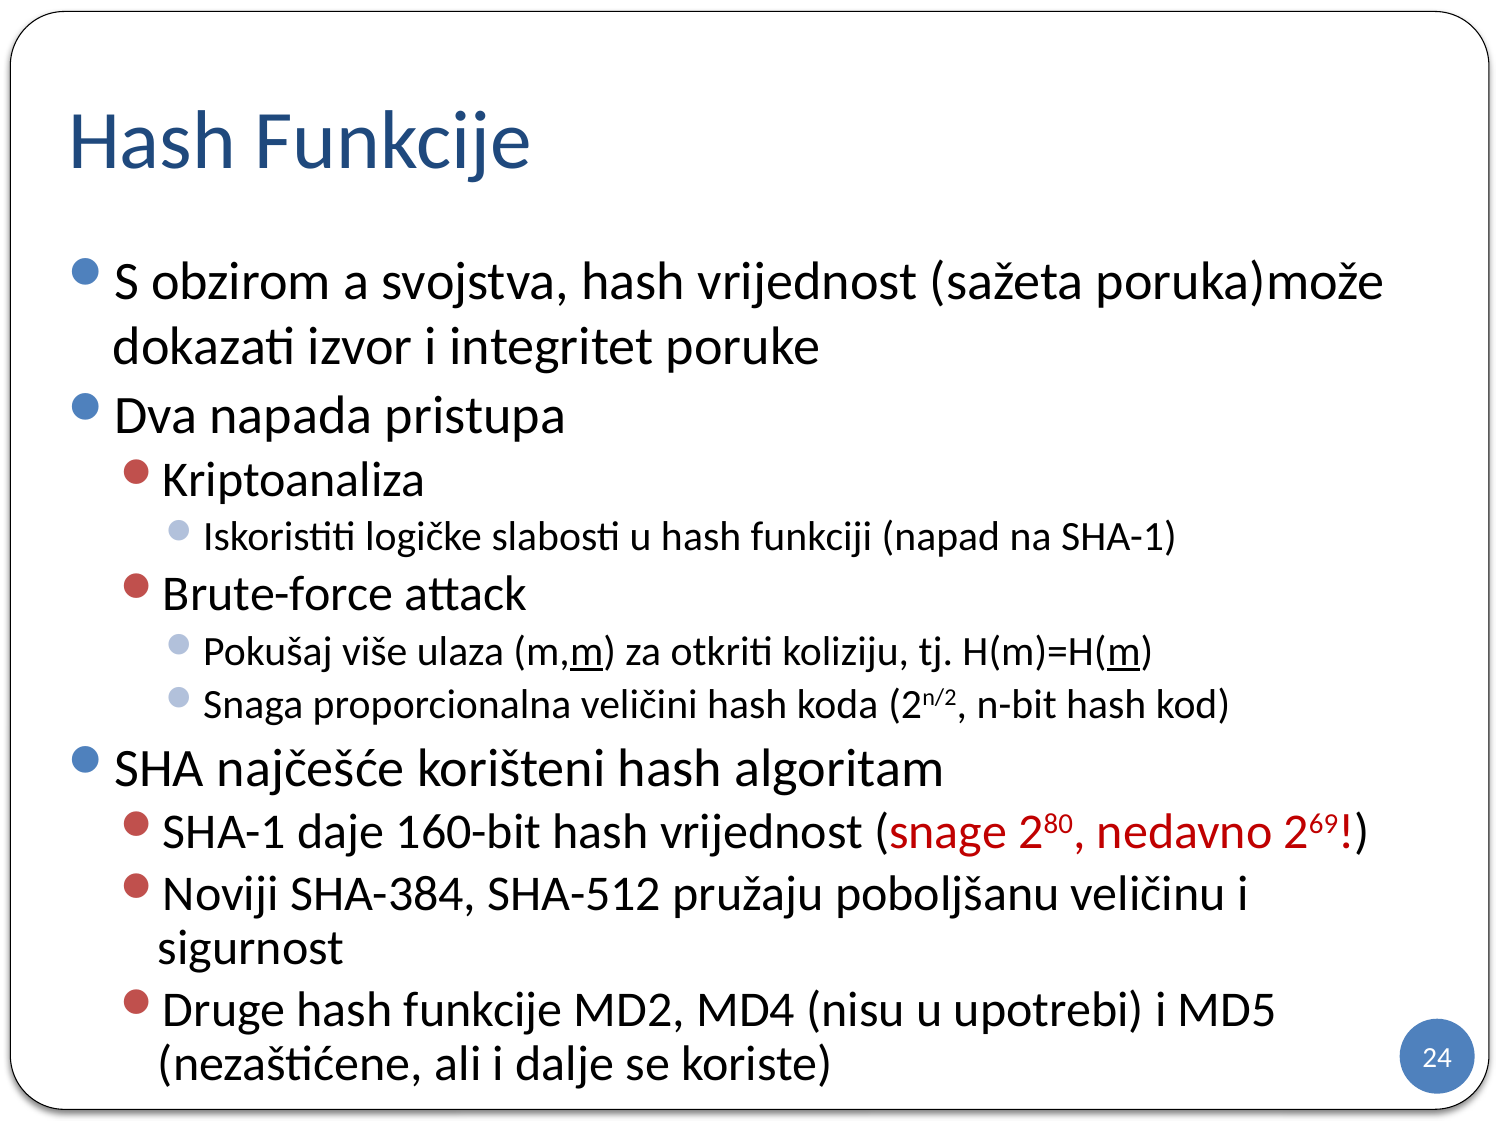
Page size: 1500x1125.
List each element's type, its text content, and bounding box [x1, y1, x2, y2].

title Hash Funkcije [52, 44, 1460, 233]
list S obzirom a svojstva, hash vrijednost (sažeta poruka)može dokazati izvor i integritet poruke Dva napada pristupa Kriptoanaliza Iskoristiti logičke slabosti u hash funkciji (napad na SHA-1) Brute-force attack Pokušaj više ulaza (m,m) za otkriti koliziju, tj. H(m)=H(m) Snaga proporcionalna veličini hash koda (2n/2, n-bit hash kod) SHA najčešće korišteni hash algoritam SHA-1 daje 160-bit hash vrijednost (snage 280, nedavno 269!) Noviji SHA-384, SHA-512 pružaju poboljšanu veličinu i sigurnost Druge hash funkcije MD2, MD4 (nisu u upotrebi) i MD5 (nezaštićene, ali i dalje se koriste) [52, 237, 1460, 1083]
slide_number 24 [1399, 1018, 1475, 1094]
